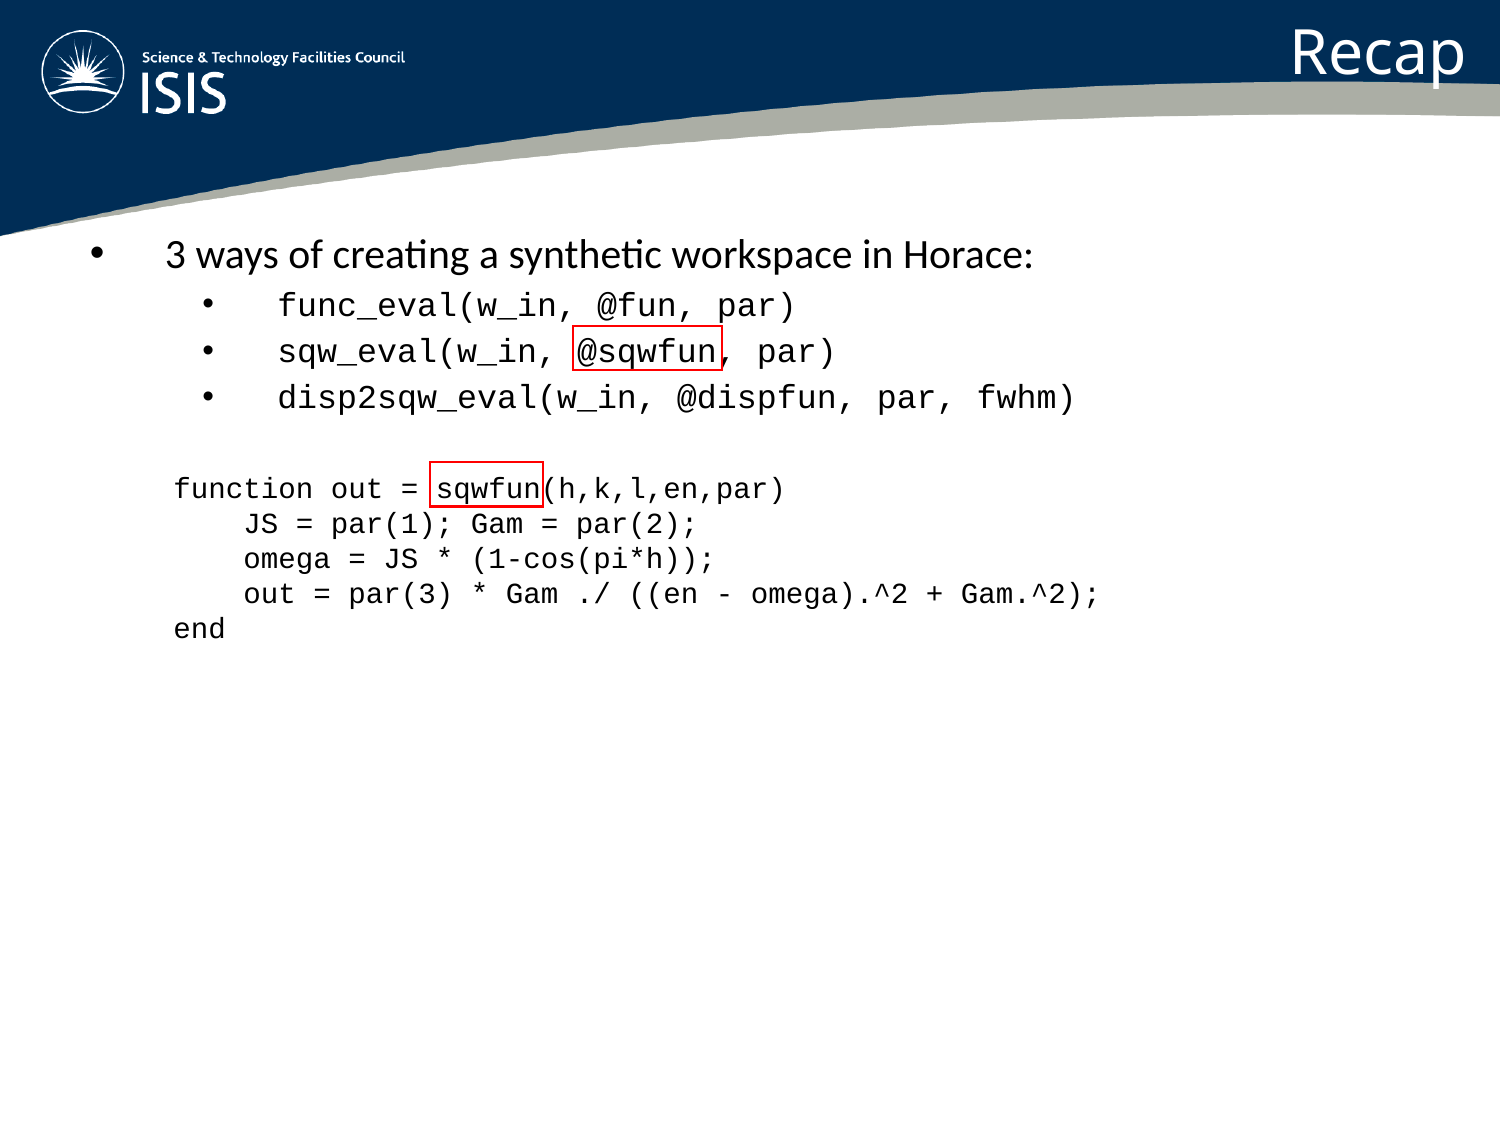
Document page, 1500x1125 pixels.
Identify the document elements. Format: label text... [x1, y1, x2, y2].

text_box Recap [442, 3, 1483, 96]
text_box [572, 325, 723, 371]
picture [0, 0, 1500, 302]
text_box function out = sqwfun(h,k,l,en,par) JS = par(1); Gam = par(2); omega = JS * (1-cos(pi*h)); out = par(3) * Gam ./ ((en - omega).^2 + Gam.^2); end [83, 462, 1355, 652]
text_box 3 ways of creating a synthetic workspace in Horace: func_eval(w_in, @fun, par) sqw_eval(w_in, @sqwfun, par) disp2sqw_eval(w_in, @dispfun, par, fwhm) [74, 219, 1425, 1080]
text_box [429, 461, 544, 508]
